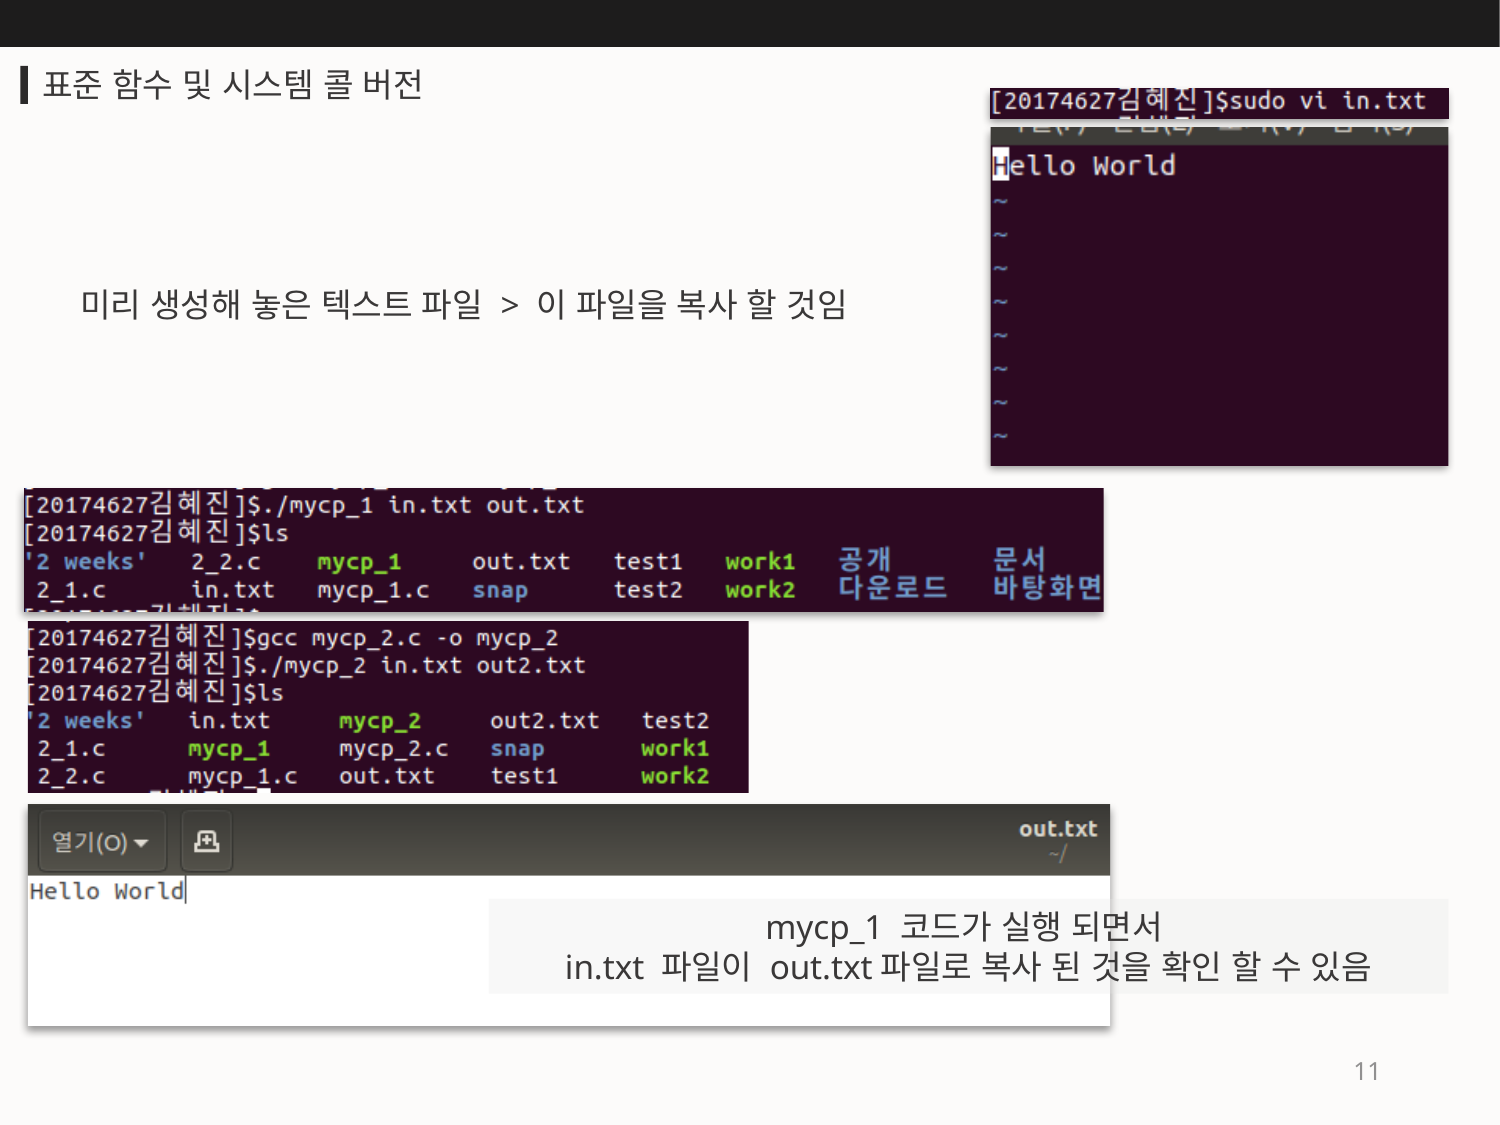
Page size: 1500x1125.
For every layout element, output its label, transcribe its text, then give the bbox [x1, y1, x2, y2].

picture [27, 804, 1111, 1026]
slide_number 11 [1059, 1042, 1397, 1103]
text_box 미리 생성해 놓은 텍스트 파일 > 이 파일을 복사 할 것임 [65, 276, 939, 332]
picture [24, 488, 1104, 613]
text_box mycp_1 코드가 실행 되면서 in.txt 파일이 out.txt파일로 복사 된 것을 확인 할 수 있음 [1111, 898, 1449, 994]
text_box [19, 65, 27, 105]
text_box [0, 0, 1500, 48]
picture [990, 88, 1449, 119]
picture [990, 127, 1449, 466]
picture [27, 621, 749, 793]
text_box 표준 함수 및 시스템 콜 버전 [27, 56, 566, 112]
